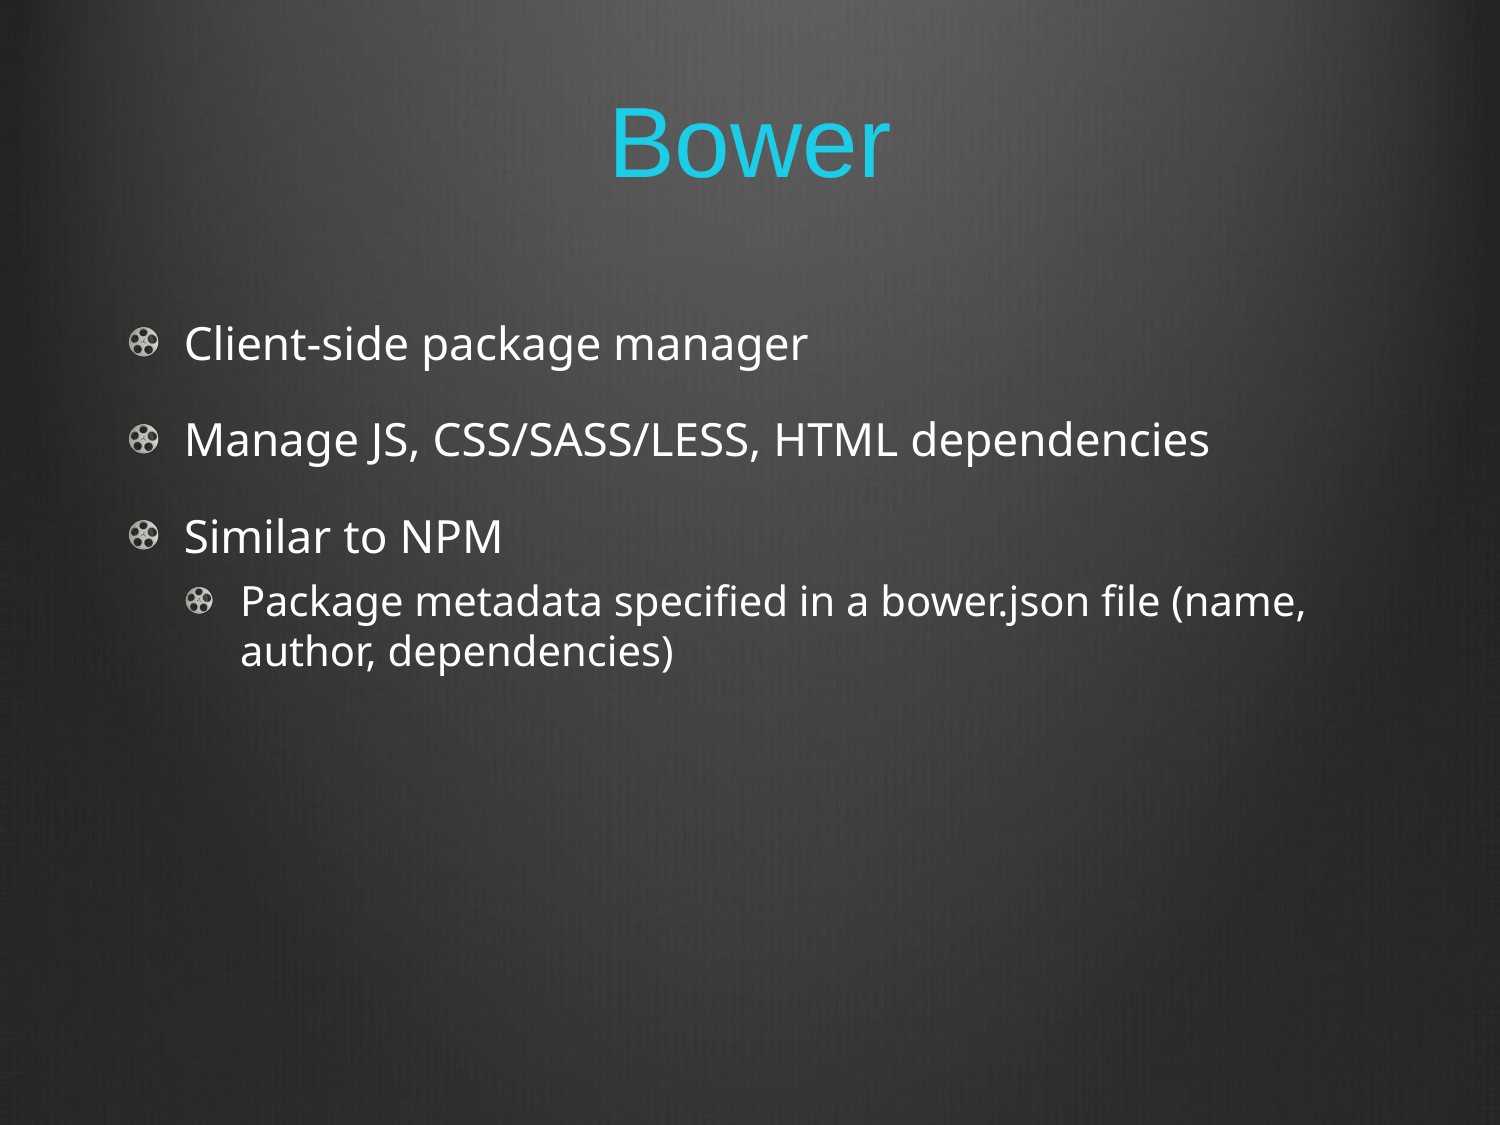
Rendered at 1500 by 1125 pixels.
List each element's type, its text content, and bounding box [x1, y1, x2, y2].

picture [127, 325, 160, 358]
picture [127, 518, 160, 551]
picture [184, 585, 214, 615]
picture [127, 422, 160, 455]
title Bower [112, 19, 1388, 255]
list Client-side package manager Manage JS, CSS/SASS/LESS, HTML dependencies Similar to NPM Package metadata specified in a bower.json file (name, author, dependencies) [112, 306, 1388, 1005]
